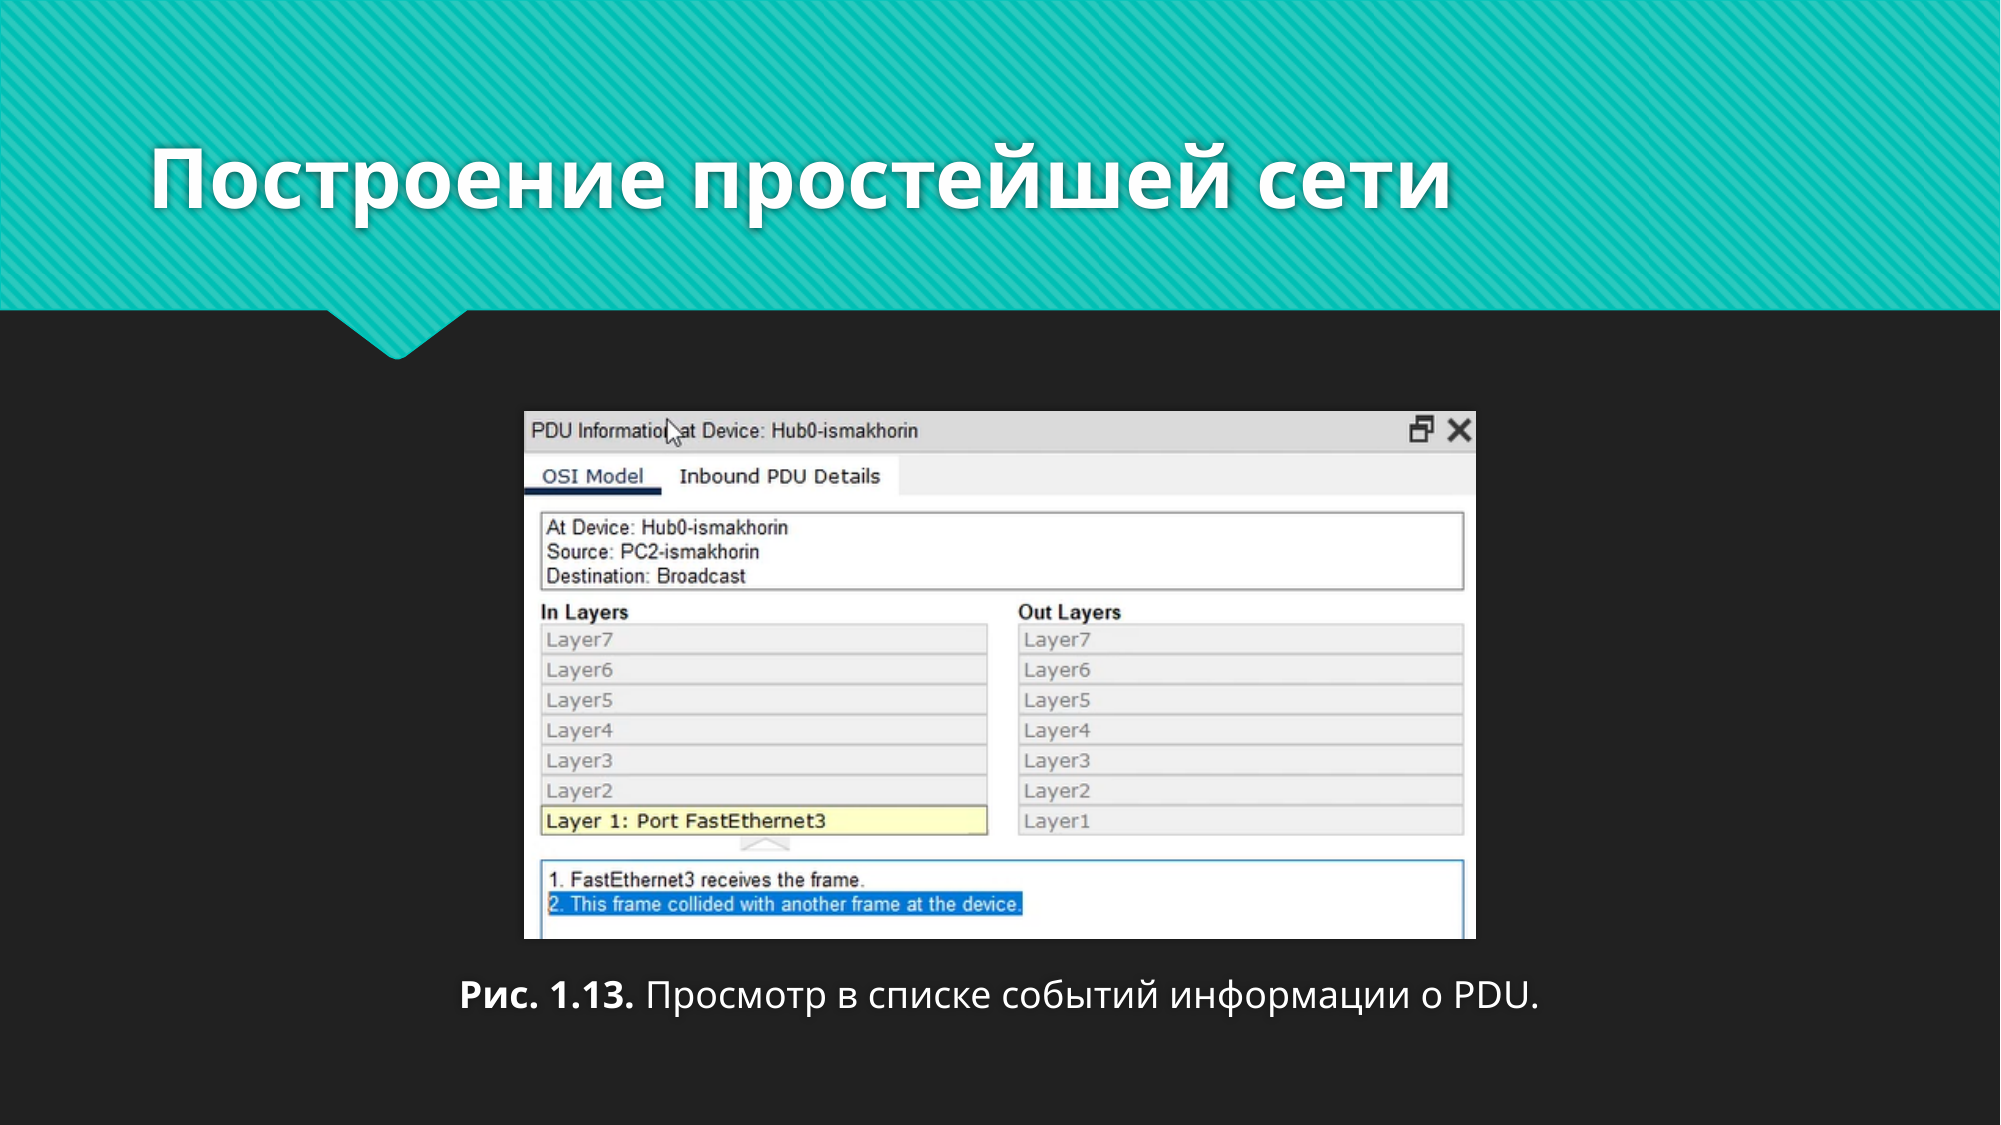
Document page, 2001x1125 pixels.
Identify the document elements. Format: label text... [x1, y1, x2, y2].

text_box Рис. 1.13. Просмотр в списке событий информации о PDU. [321, 938, 1679, 1048]
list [524, 411, 1476, 940]
title Построение простейшей сети [132, 73, 1868, 233]
